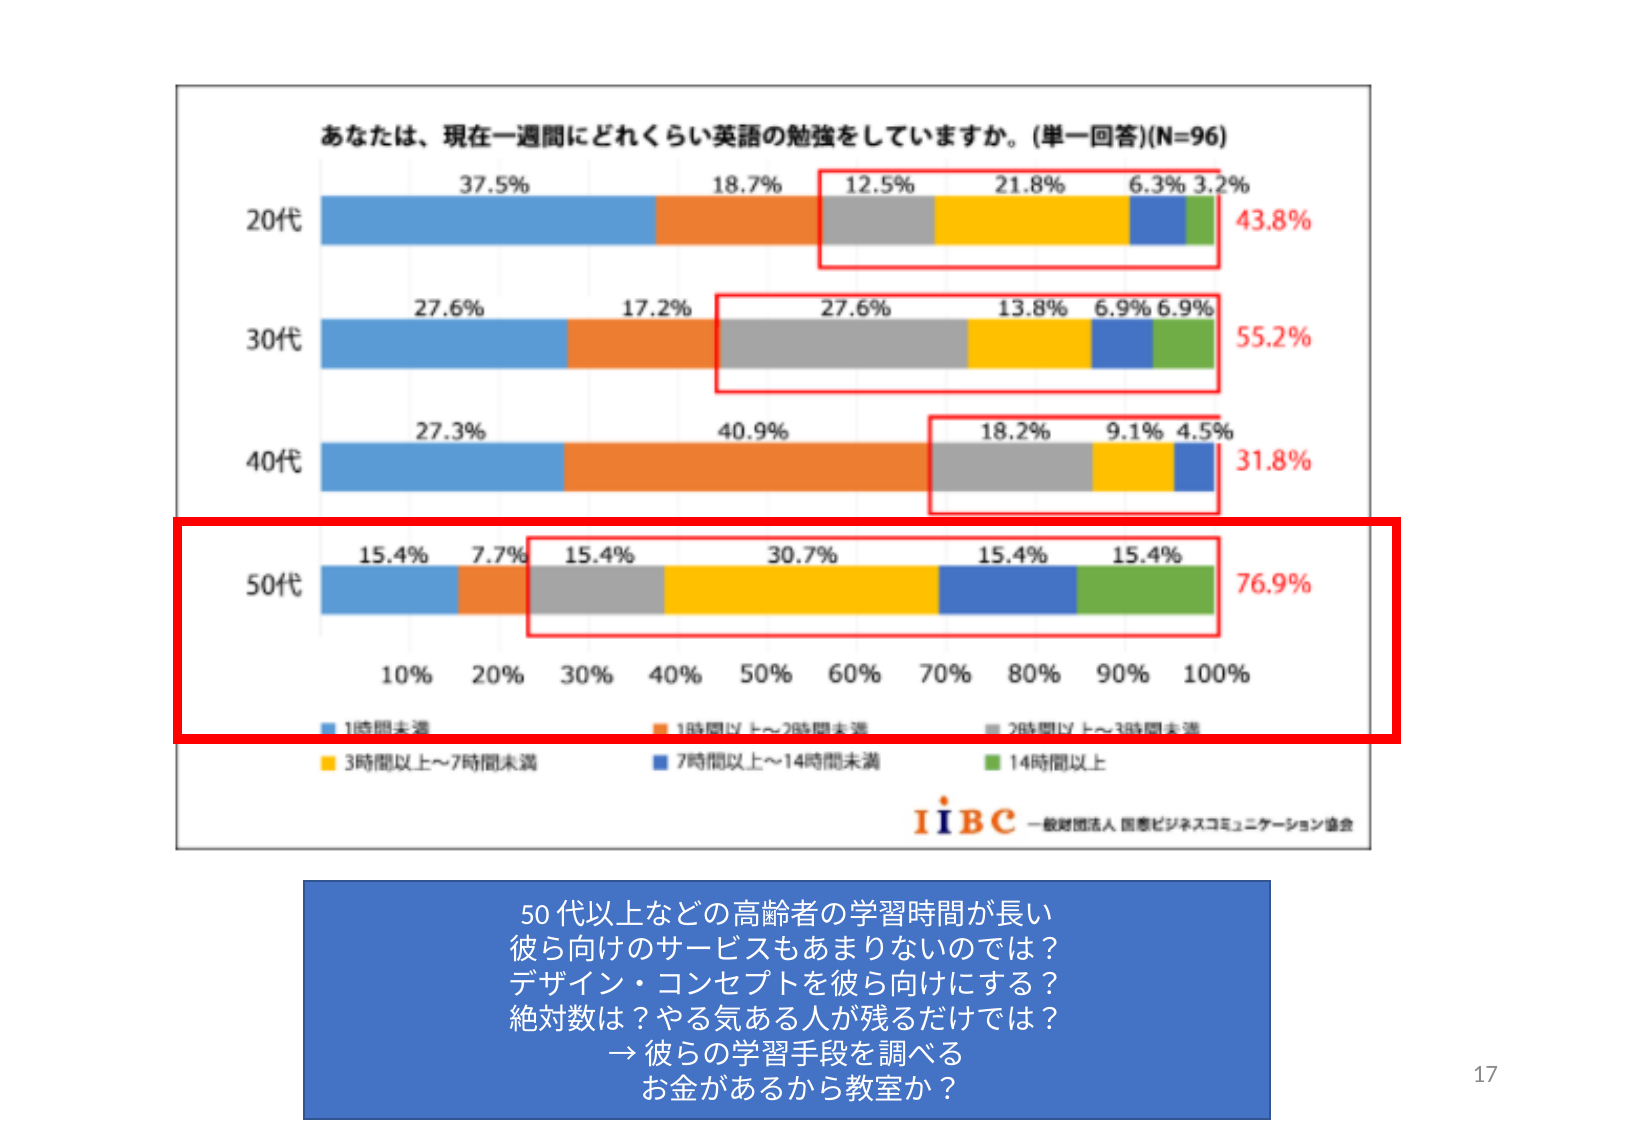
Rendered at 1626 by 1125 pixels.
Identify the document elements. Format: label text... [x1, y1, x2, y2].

picture [111, 39, 1460, 901]
text_box 50代以上などの高齢者の学習時間が長い 彼ら向けのサービスもあまりないのでは？ デザイン・コンセプトを彼ら向けにする？ 絶対数は？やる気ある人が残るだけでは？ →彼らの学習手段を調べる お金があるから教室か？ [303, 901, 1271, 1120]
slide_number 17 [1271, 1042, 1514, 1103]
